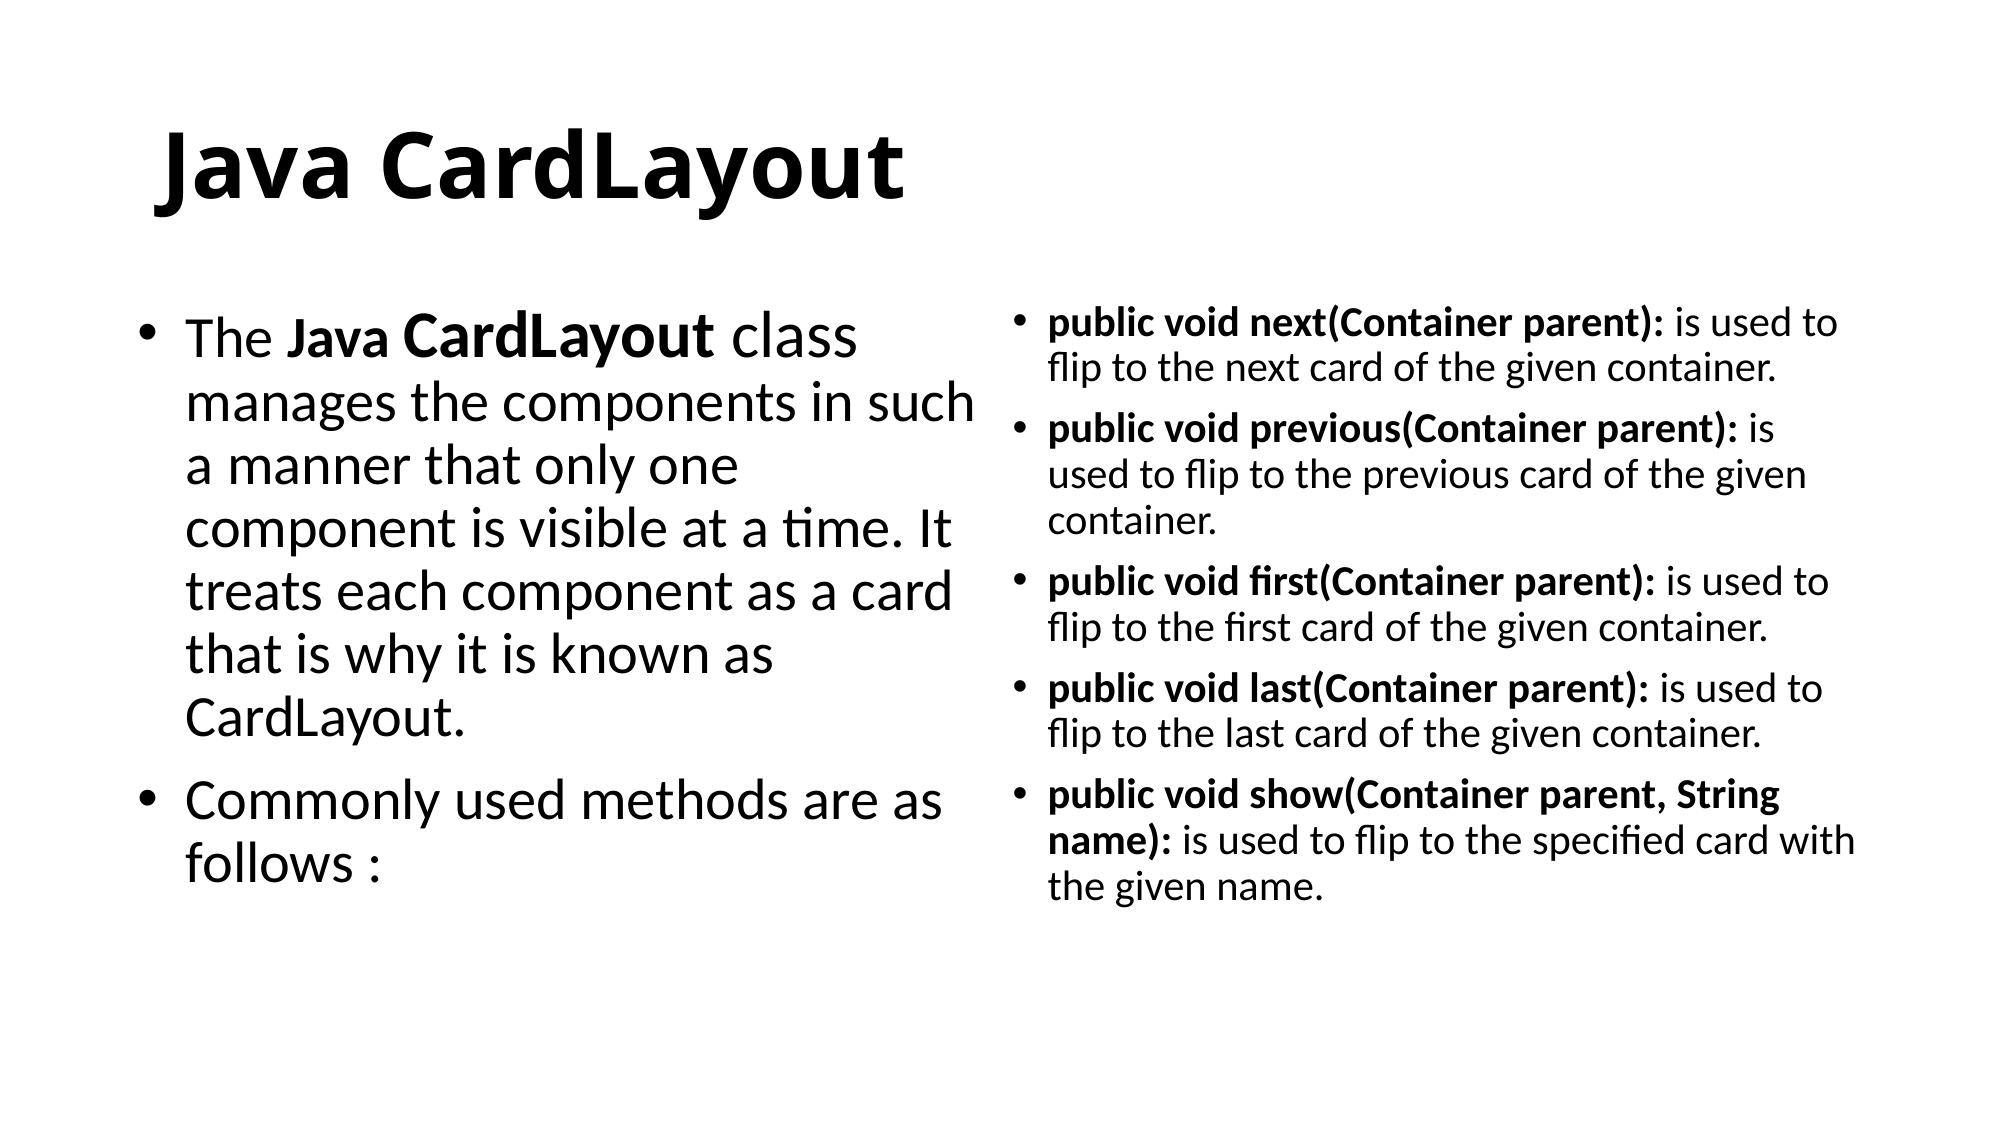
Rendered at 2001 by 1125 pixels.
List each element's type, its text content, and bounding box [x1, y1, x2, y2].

title Java CardLayout [137, 59, 1863, 278]
list public void next(Container parent): is used to flip to the next card of the given container. public void previous(Container parent): is used to flip to the previous card of the given container. public void first(Container parent): is used to flip to the first card of the given container. public void last(Container parent): is used to flip to the last card of the given container. public void show(Container parent, String name): is used to flip to the specified card with the given name. [1012, 299, 1863, 1014]
list The Java CardLayout class manages the components in such a manner that only one component is visible at a time. It treats each component as a card that is why it is known as CardLayout. Commonly used methods are as follows : [137, 299, 988, 1014]
